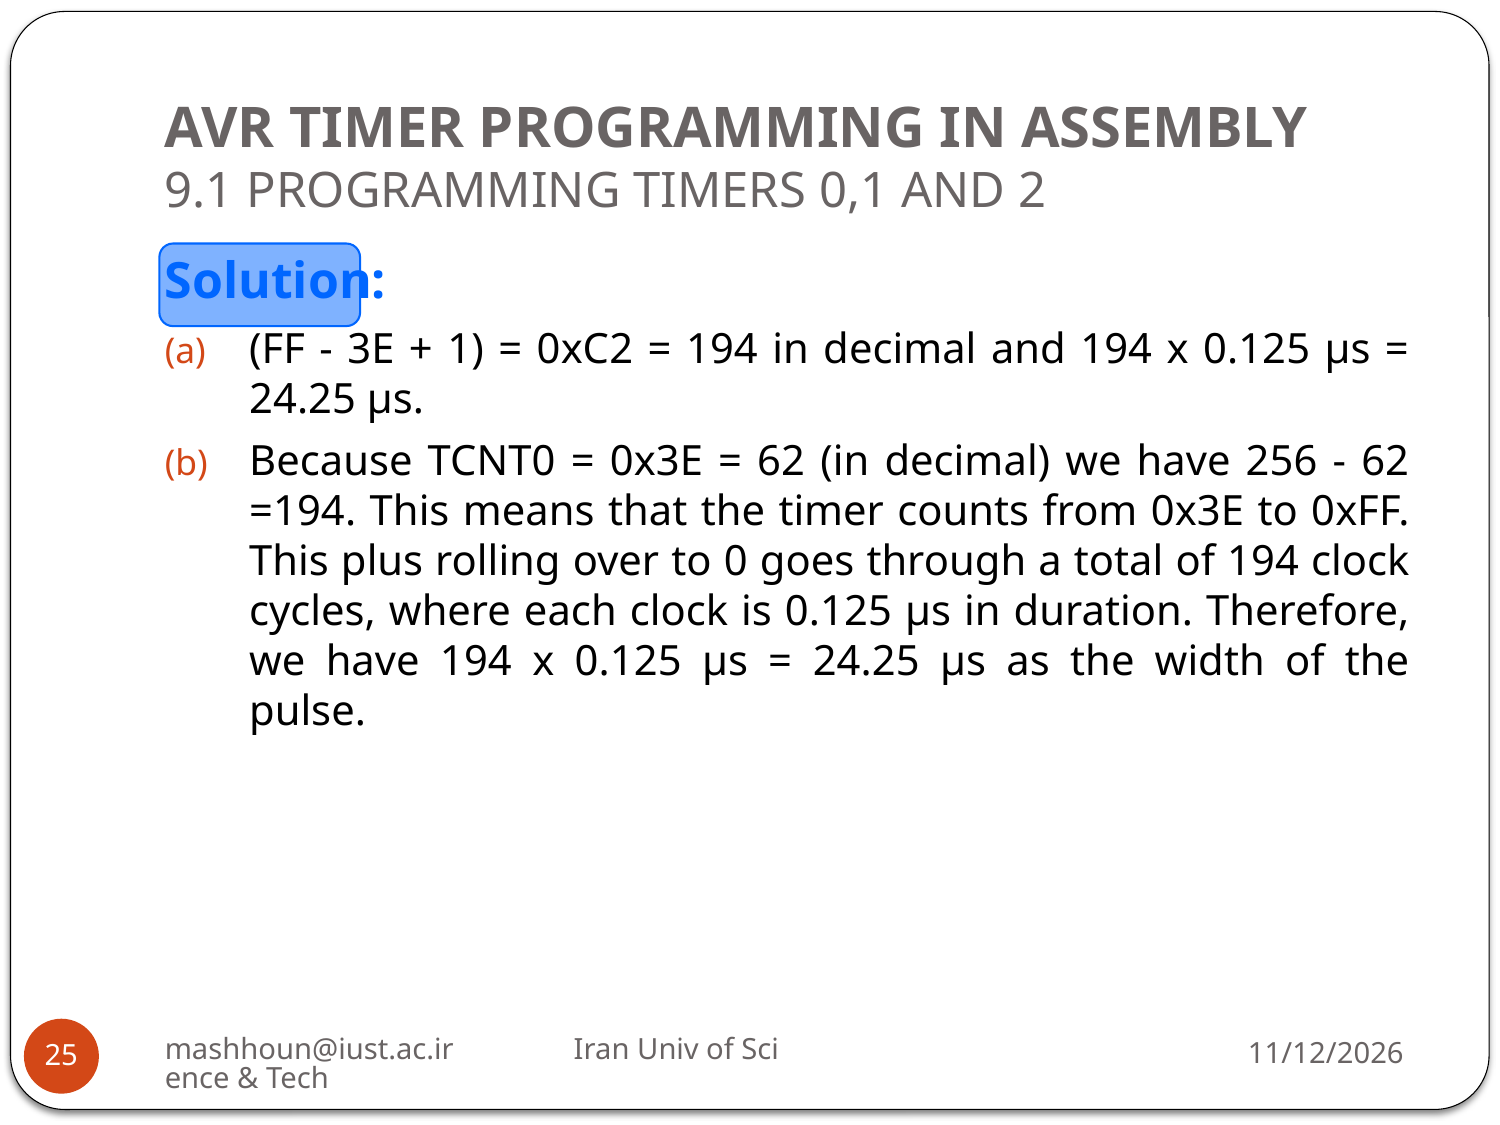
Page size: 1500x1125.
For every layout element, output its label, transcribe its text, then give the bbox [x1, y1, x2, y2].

slide_number 25 [23, 1018, 99, 1094]
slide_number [1012, 1015, 1419, 1094]
footer mashhoun@iust.ac.ir Iran Univ of Science & Tech [150, 1012, 800, 1088]
list Solution: (FF - 3E + 1) = 0xC2 = 194 in decimal and 194 x 0.125 µs = 24.25 µs. Because TCNT0 = 0x3E = 62 (in decimal) we have 256 - 62 =194. This means that the timer counts from 0x3E to 0xFF. This plus rolling over to 0 goes through a total of 194 clock cycles, where each clock is 0.125 µs in duration. Therefore, we have 194 x 0.125 µs = 24.25 µs as the width of the pulse. [150, 237, 1425, 988]
title AVR TIMER PROGRAMMING IN ASSEMBLY 9.1 PROGRAMMING TIMERS 0,1 AND 2 [150, 45, 1425, 233]
text_box [158, 242, 362, 328]
